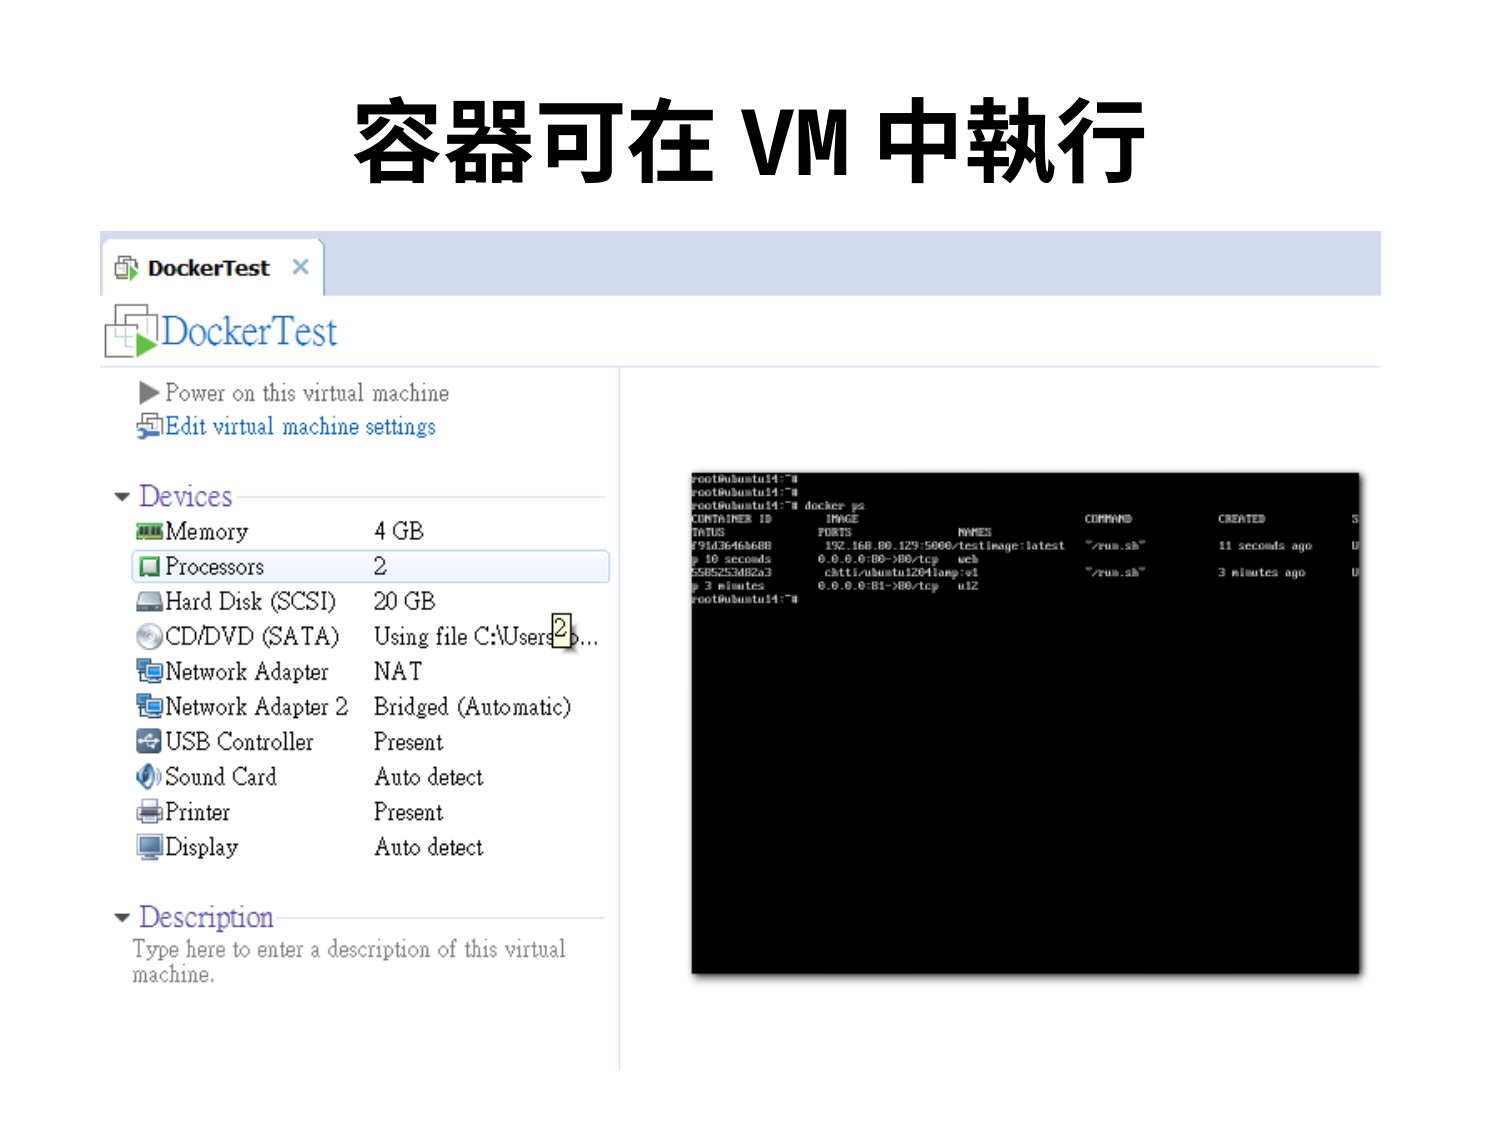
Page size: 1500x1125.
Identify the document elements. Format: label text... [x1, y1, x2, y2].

title 容器可在VM中執行 [75, 45, 1425, 233]
picture [100, 231, 1382, 1071]
